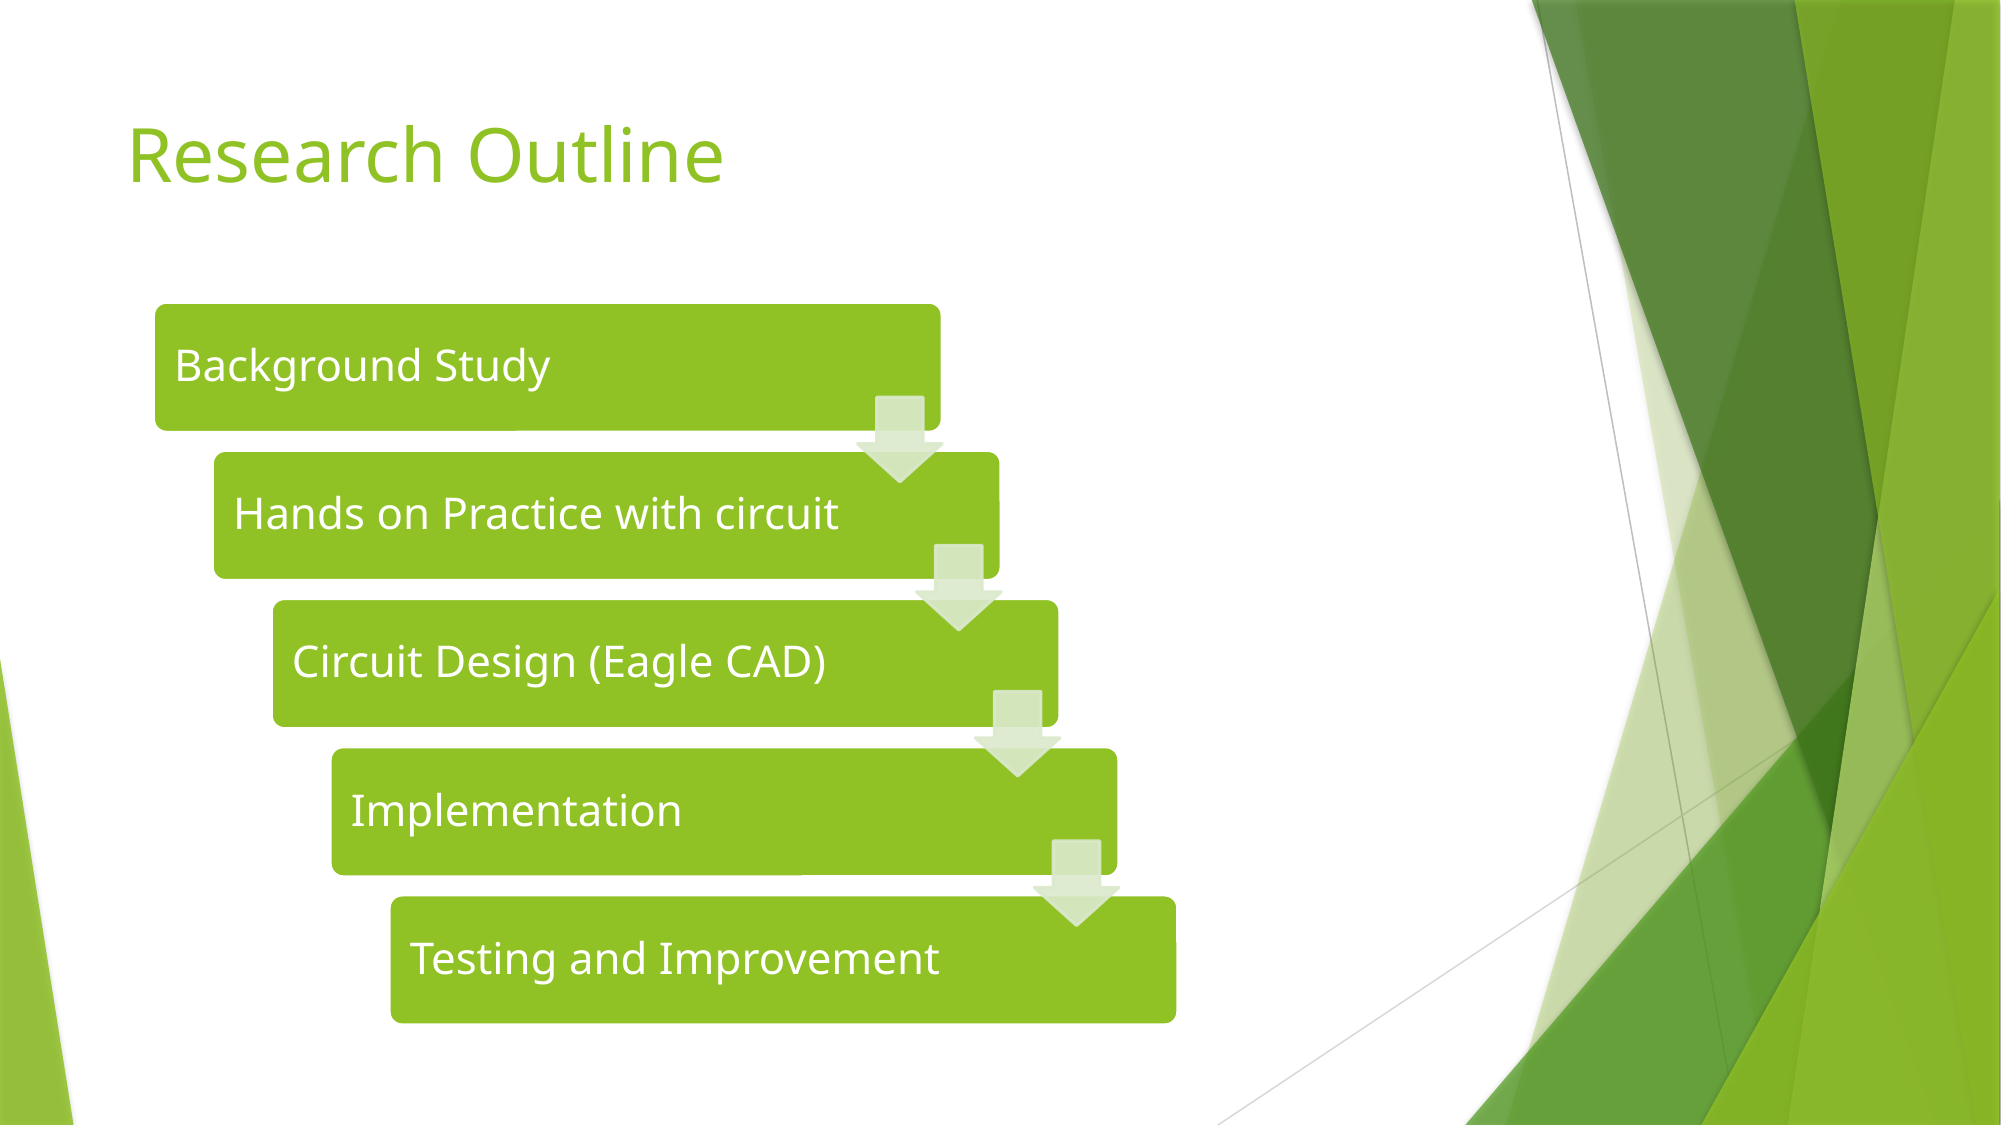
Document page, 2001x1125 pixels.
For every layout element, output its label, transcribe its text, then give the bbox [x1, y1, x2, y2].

title Research Outline [111, 99, 1522, 317]
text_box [152, 301, 1179, 1026]
